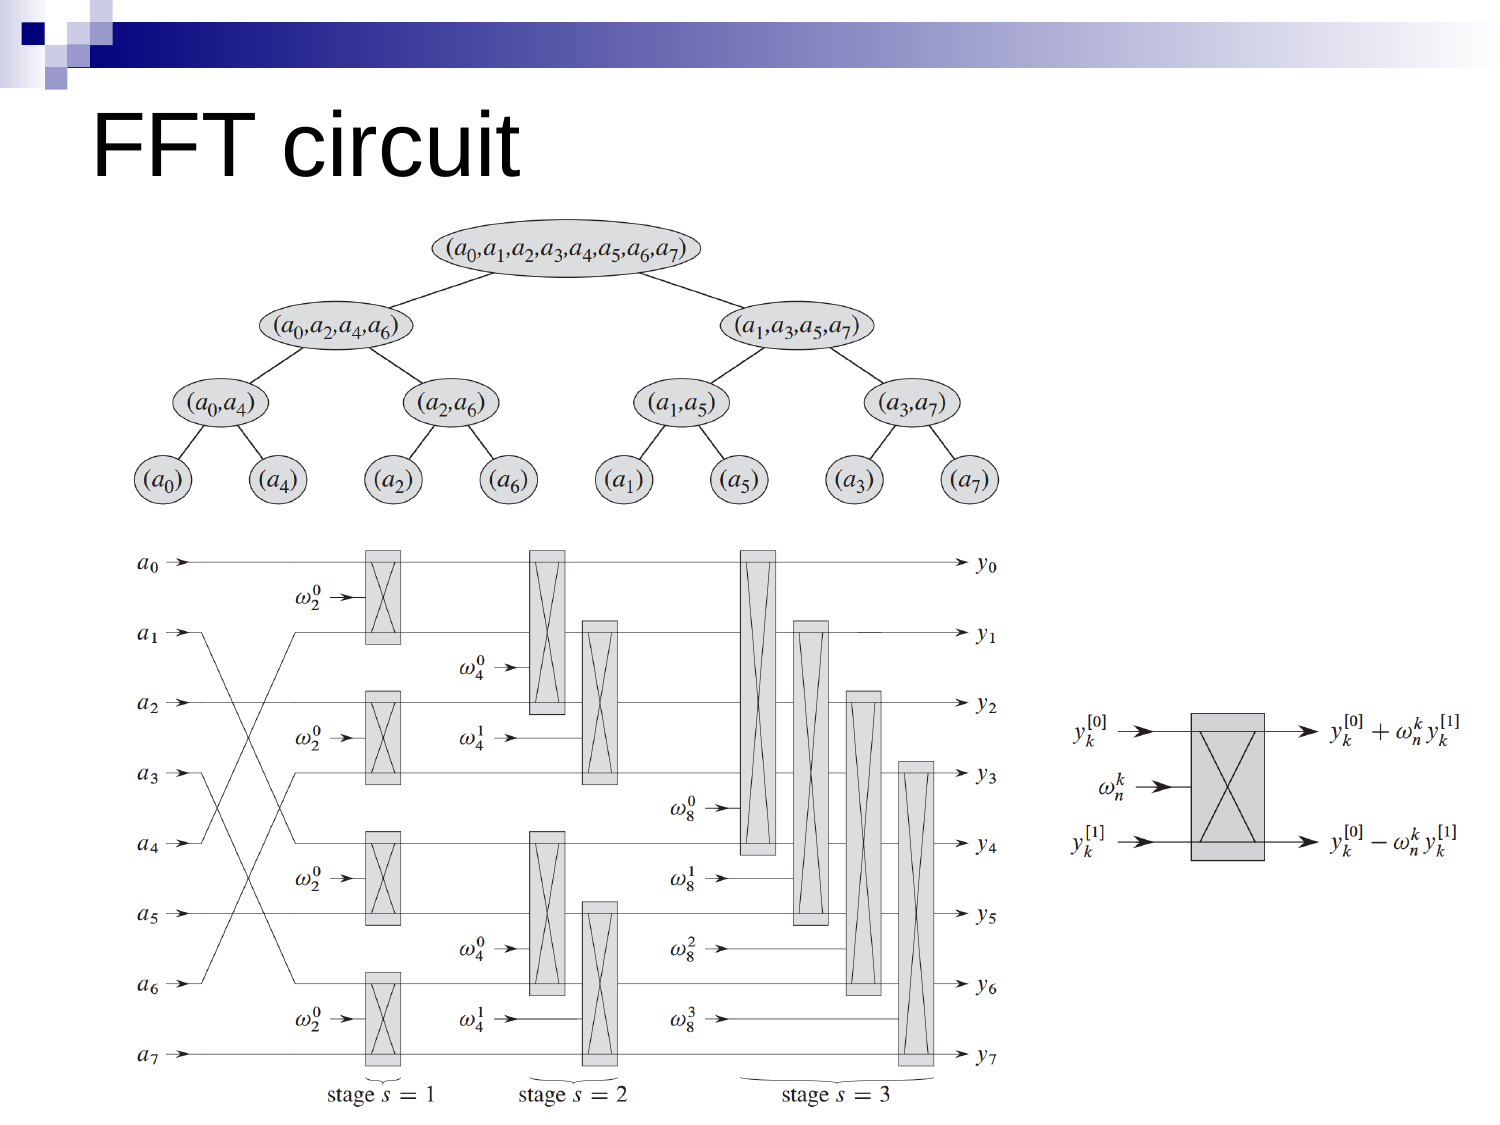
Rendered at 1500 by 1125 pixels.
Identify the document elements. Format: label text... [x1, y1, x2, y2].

title FFT circuit [75, 75, 1425, 205]
picture [121, 540, 1044, 1125]
picture [1063, 701, 1472, 866]
picture [121, 211, 1025, 516]
